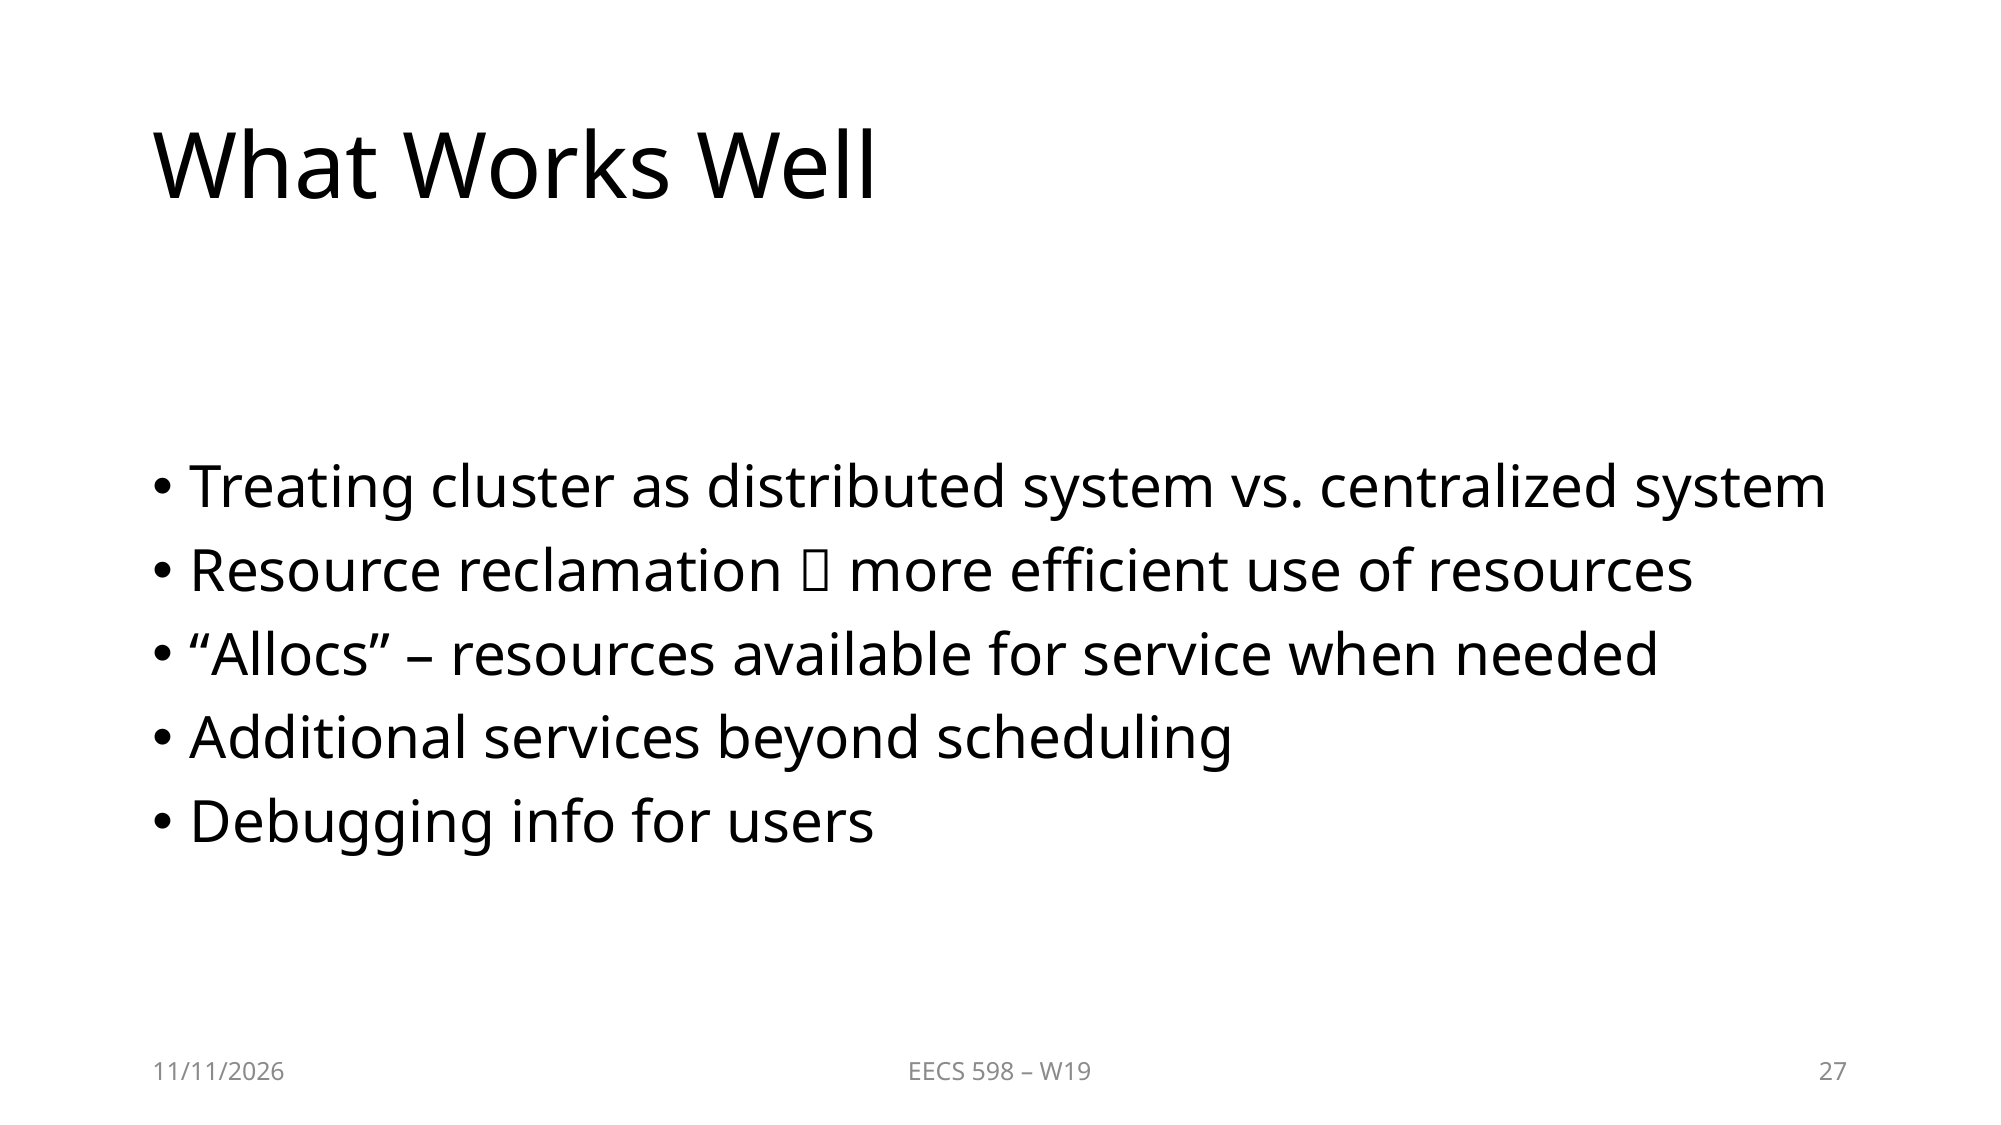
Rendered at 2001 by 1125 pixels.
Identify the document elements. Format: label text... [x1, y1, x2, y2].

slide_number 27 [1412, 1042, 1863, 1103]
footer EECS 598 – W19 [662, 1042, 1338, 1103]
list Treating cluster as distributed system vs. centralized system Resource reclamation  more efficient use of resources “Allocs” – resources available for service when needed Additional services beyond scheduling Debugging info for users [137, 299, 1863, 1014]
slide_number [137, 1042, 588, 1103]
title What Works Well [137, 59, 1863, 278]
